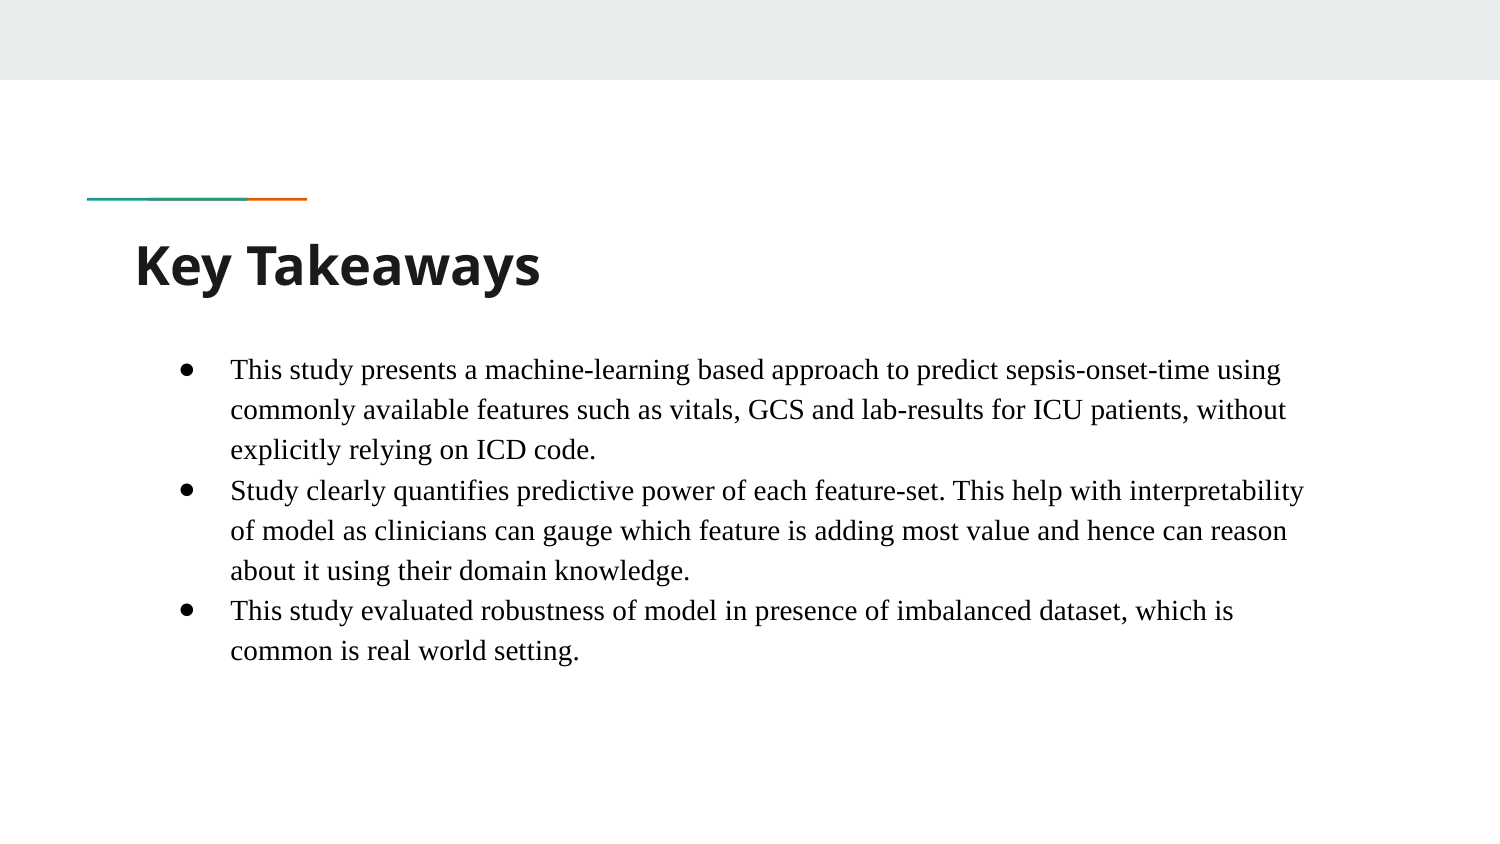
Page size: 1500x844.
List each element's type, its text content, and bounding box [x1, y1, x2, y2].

title Key Takeaways [119, 216, 1381, 305]
text_box This study presents a machine-learning based approach to predict sepsis-onset-time using commonly available features such as vitals, GCS and lab-results for ICU patients, without explicitly relying on ICD code. Study clearly quantifies predictive power of each feature-set. This help with interpretability of model as clinicians can gauge which feature is adding most value and hence can reason about it using their domain knowledge. This study evaluated robustness of model in presence of imbalanced dataset, which is common is real world setting. [140, 330, 1324, 732]
